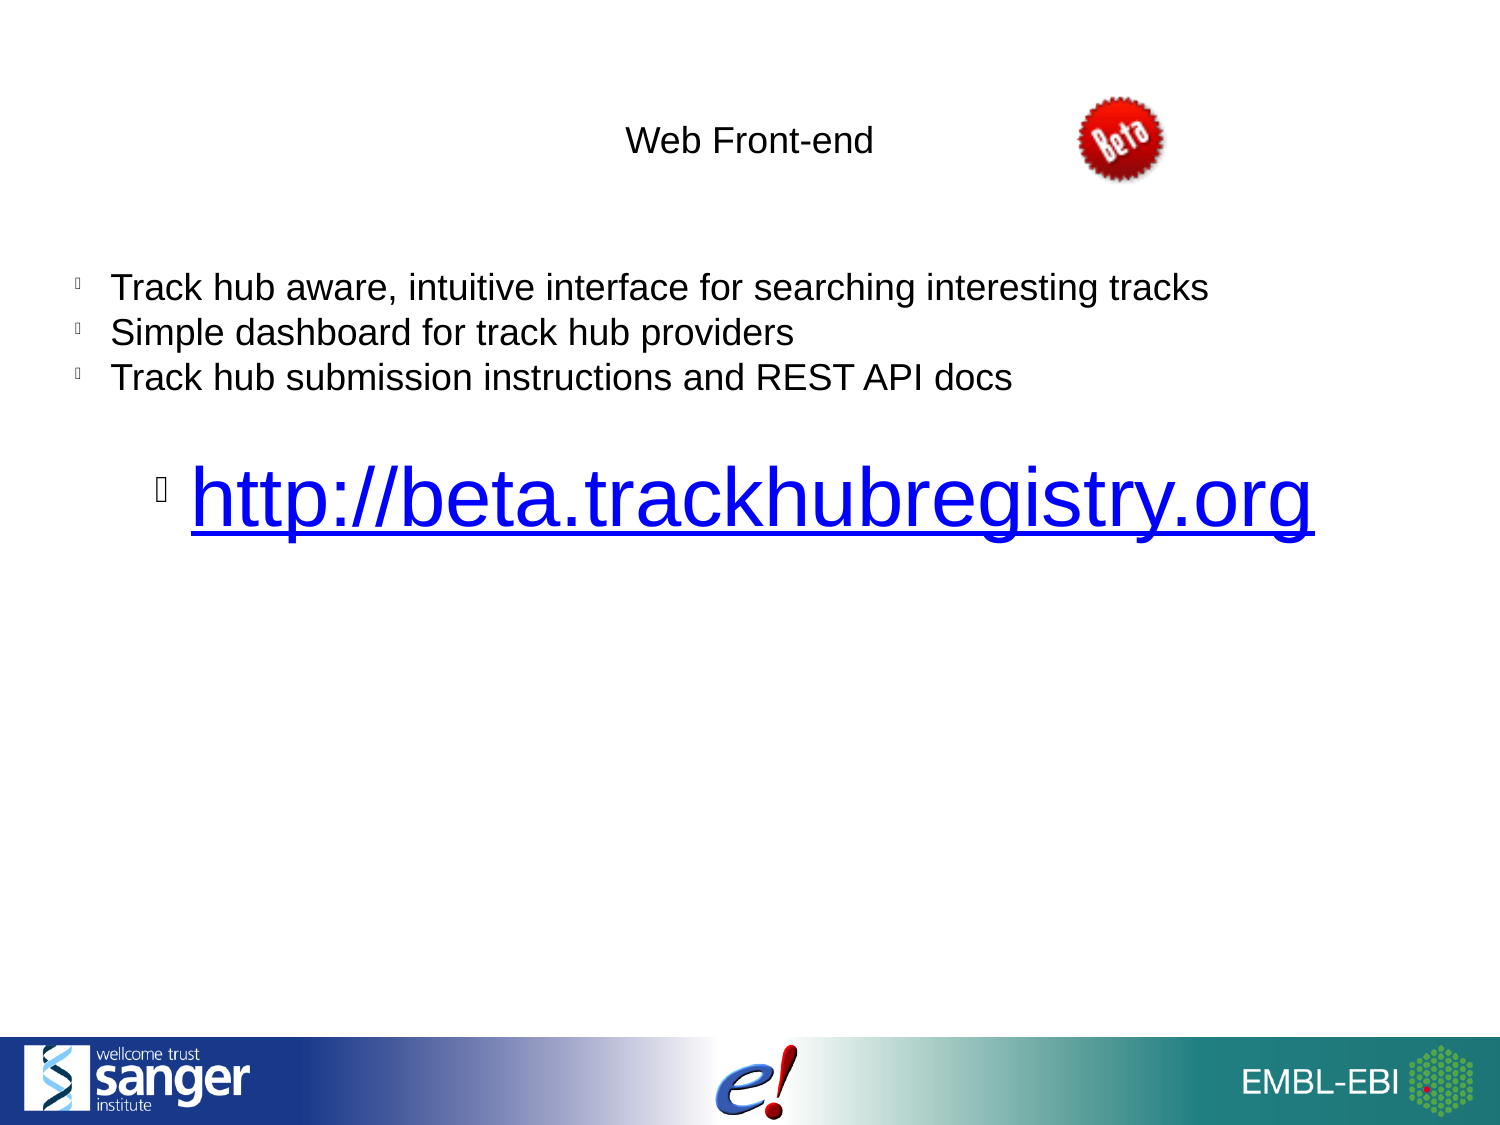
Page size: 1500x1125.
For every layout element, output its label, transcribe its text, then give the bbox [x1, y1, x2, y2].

text_box Web Front-end [74, 44, 1425, 233]
picture [1075, 94, 1170, 190]
text_box Track hub aware, intuitive interface for searching interesting tracks Simple dashboard for track hub providers Track hub submission instructions and REST API docs http://beta.trackhubregistry.org [74, 263, 1395, 916]
picture [0, 1037, 1500, 1125]
